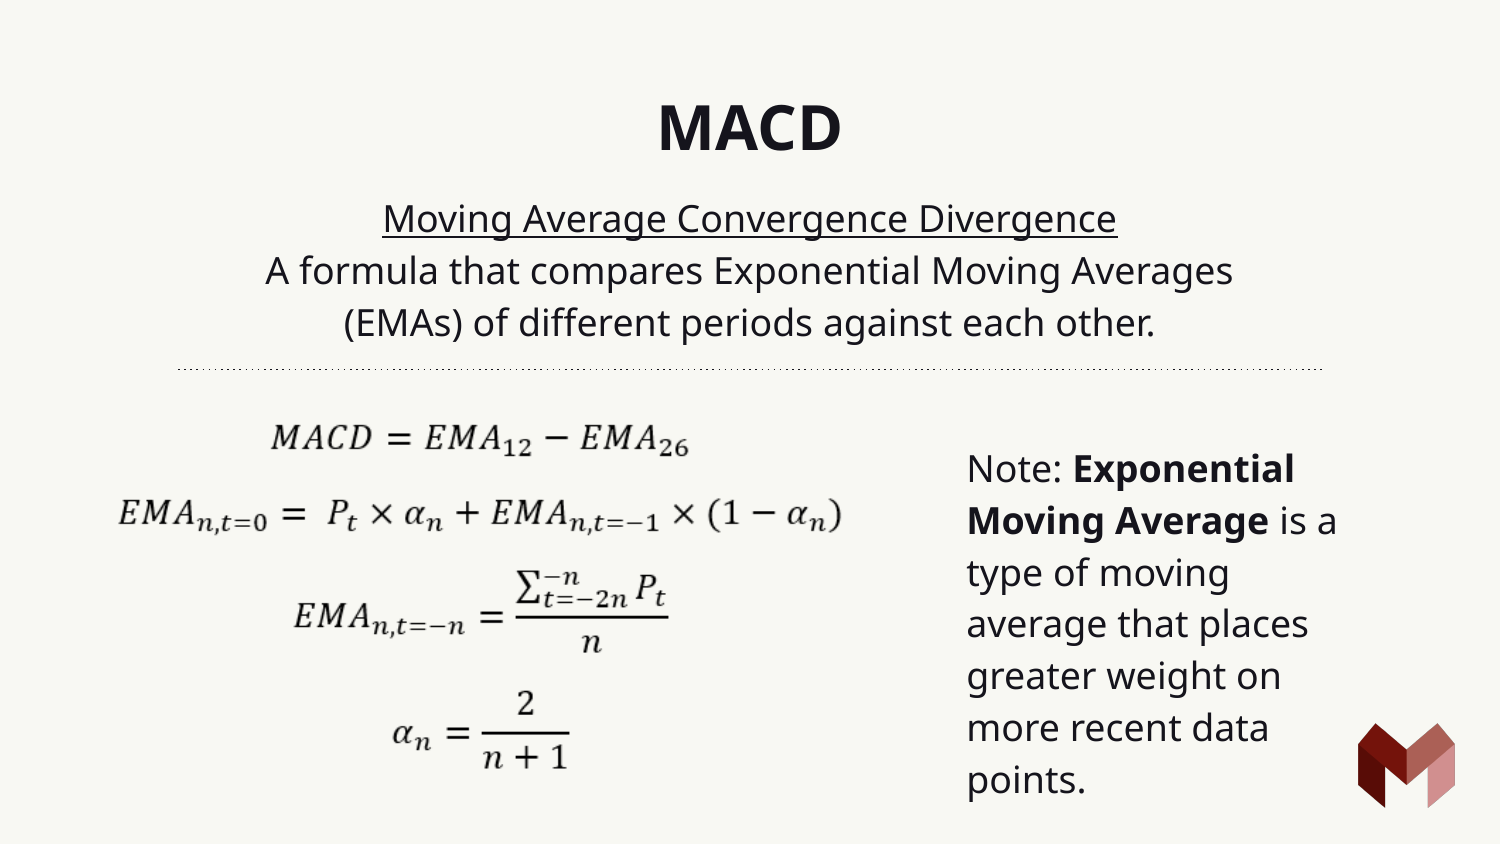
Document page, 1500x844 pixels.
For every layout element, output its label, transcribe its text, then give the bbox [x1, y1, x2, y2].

picture [1381, 723, 1455, 808]
title MACD [51, 72, 1449, 167]
picture [100, 386, 862, 798]
list Moving Average Convergence Divergence A formula that compares Exponential Moving Averages (EMAs) of different periods against each other. [213, 173, 1287, 363]
text_box Note: Exponential Moving Average is a type of moving average that places greater weight on more recent data points. [951, 423, 1381, 816]
